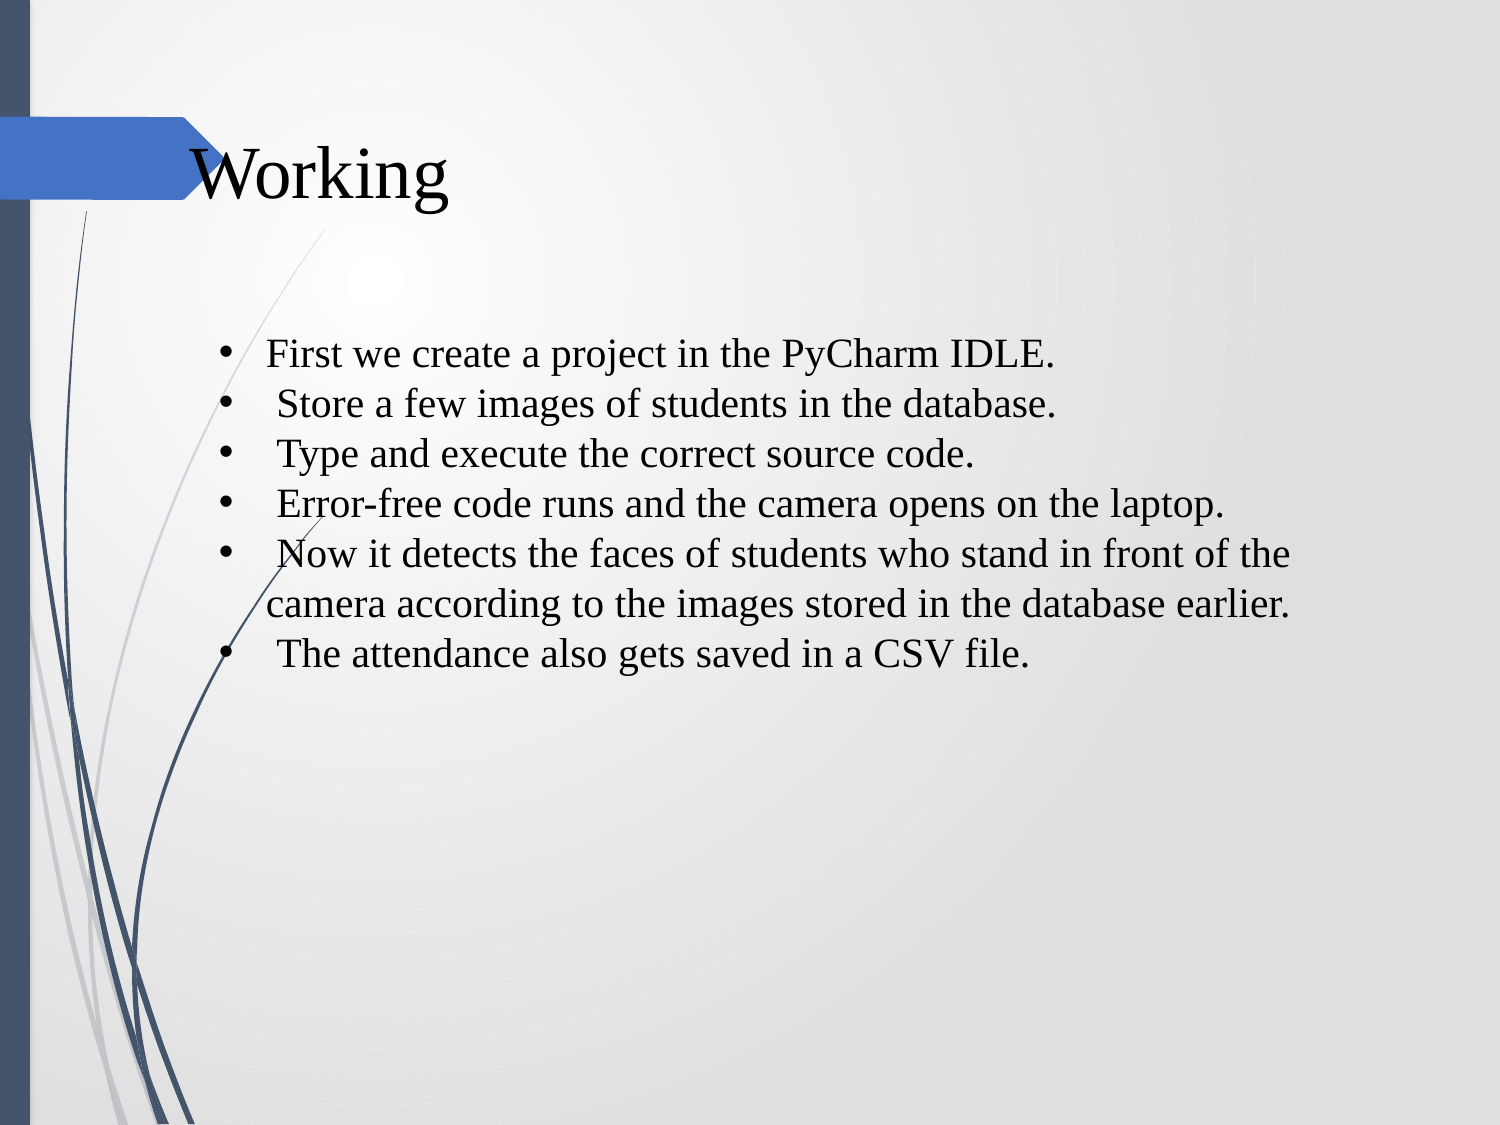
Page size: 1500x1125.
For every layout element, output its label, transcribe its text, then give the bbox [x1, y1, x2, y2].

text_box First we create a project in the PyCharm IDLE. Store a few images of students in the database. Type and execute the correct source code. Error-free code runs and the camera opens on the laptop. Now it detects the faces of students who stand in front of the camera according to the images stored in the database earlier. The attendance also gets saved in a CSV file. [204, 318, 1409, 729]
text_box [74, 45, 1425, 233]
text_box Working [174, 116, 1409, 222]
